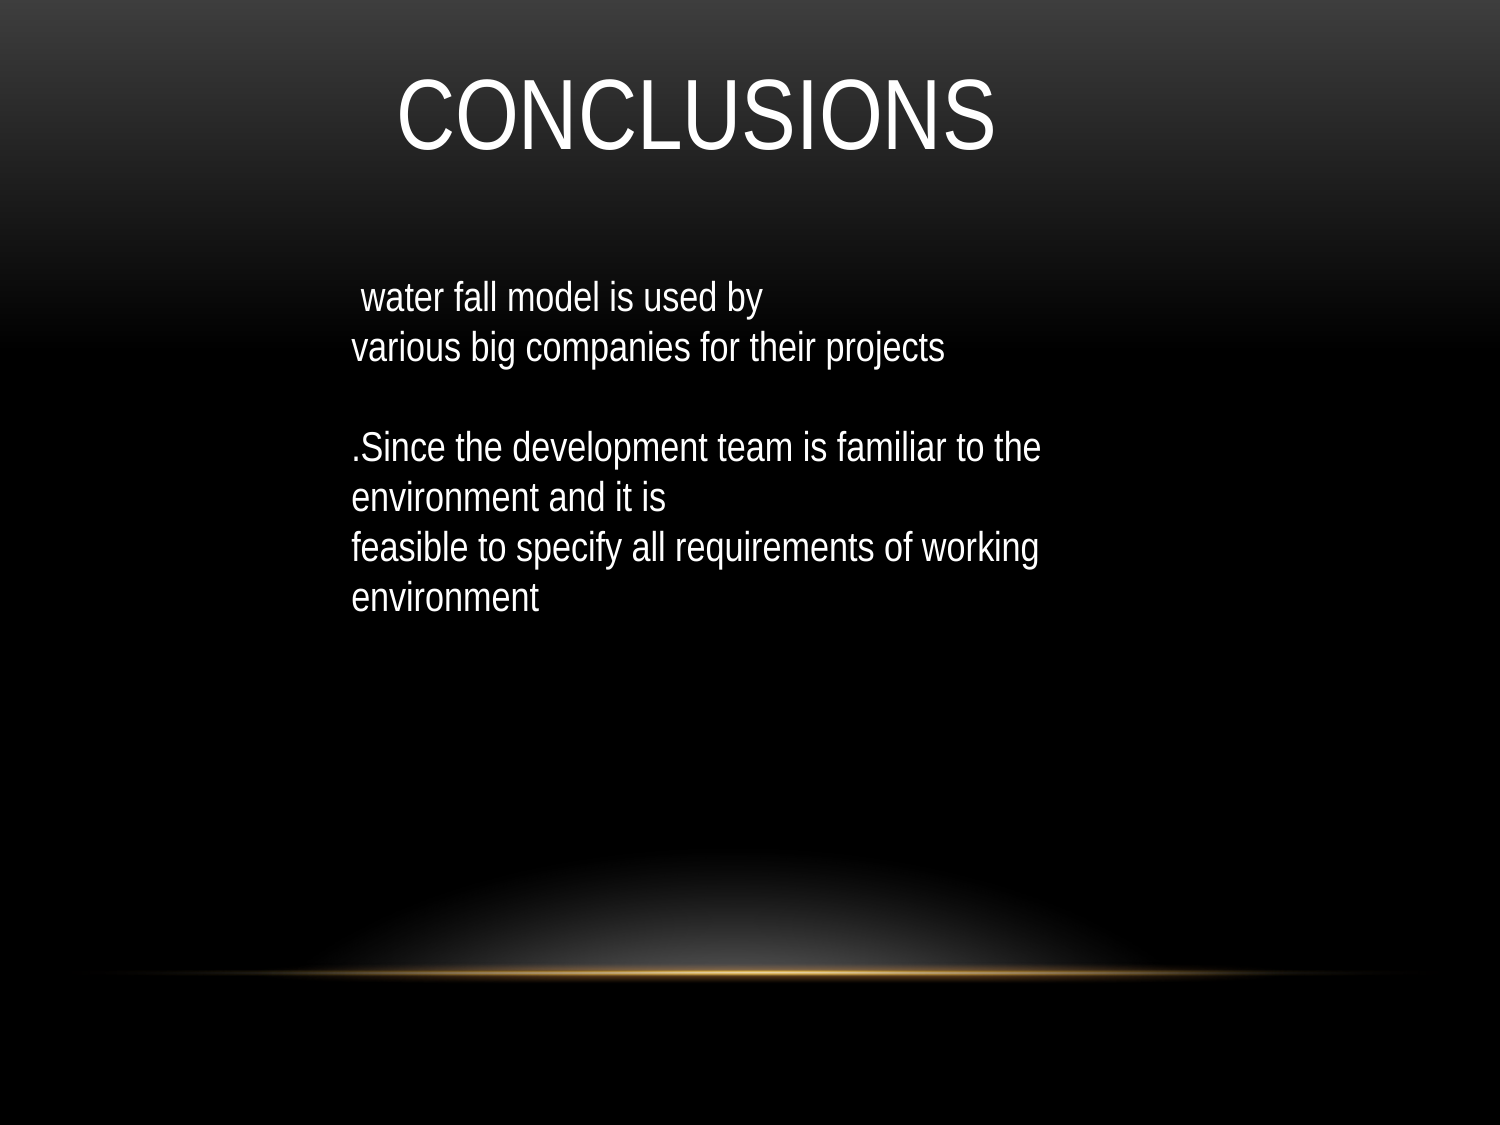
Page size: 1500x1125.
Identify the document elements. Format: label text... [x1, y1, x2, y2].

picture [0, 0, 1500, 1125]
text_box CONCLUSIONS water fall model is used by various big companies for their projects .Since the development team is familiar to the environment and it is feasible to specify all requirements of working environment [336, 42, 1058, 628]
